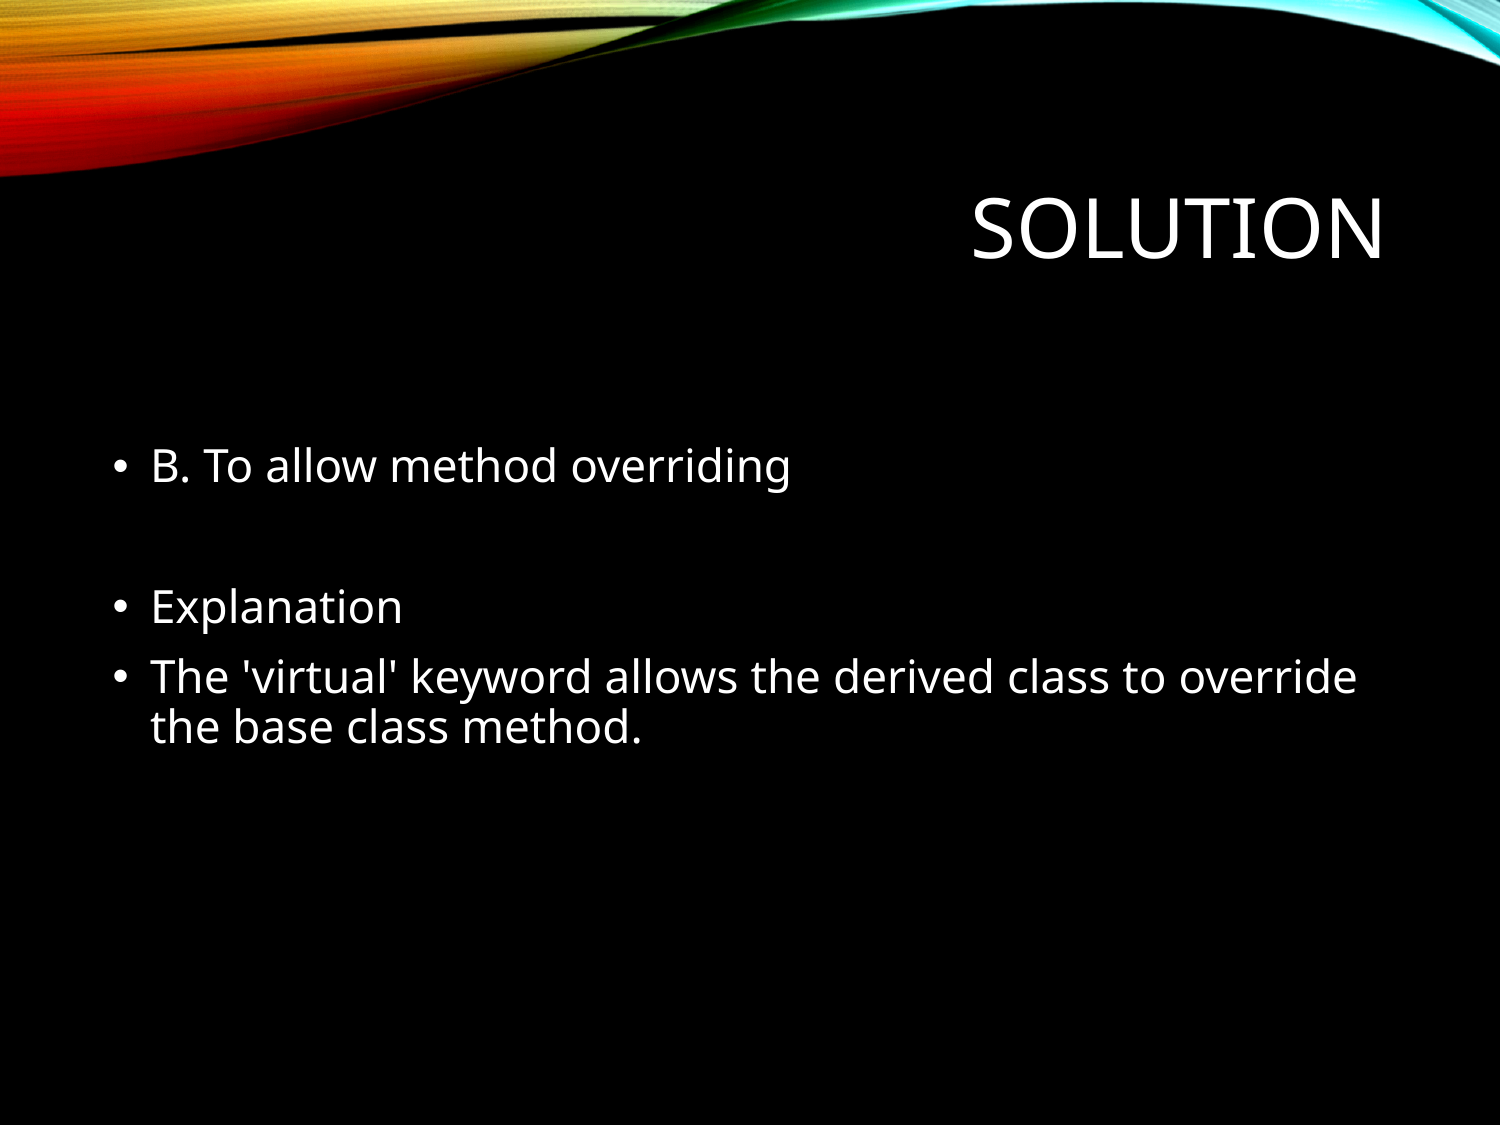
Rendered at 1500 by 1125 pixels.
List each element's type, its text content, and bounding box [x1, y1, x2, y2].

list B. To allow method overriding Explanation The 'virtual' keyword allows the derived class to override the base class method. [97, 360, 1403, 1028]
title Solution [356, 125, 1403, 338]
picture [0, 0, 1500, 178]
